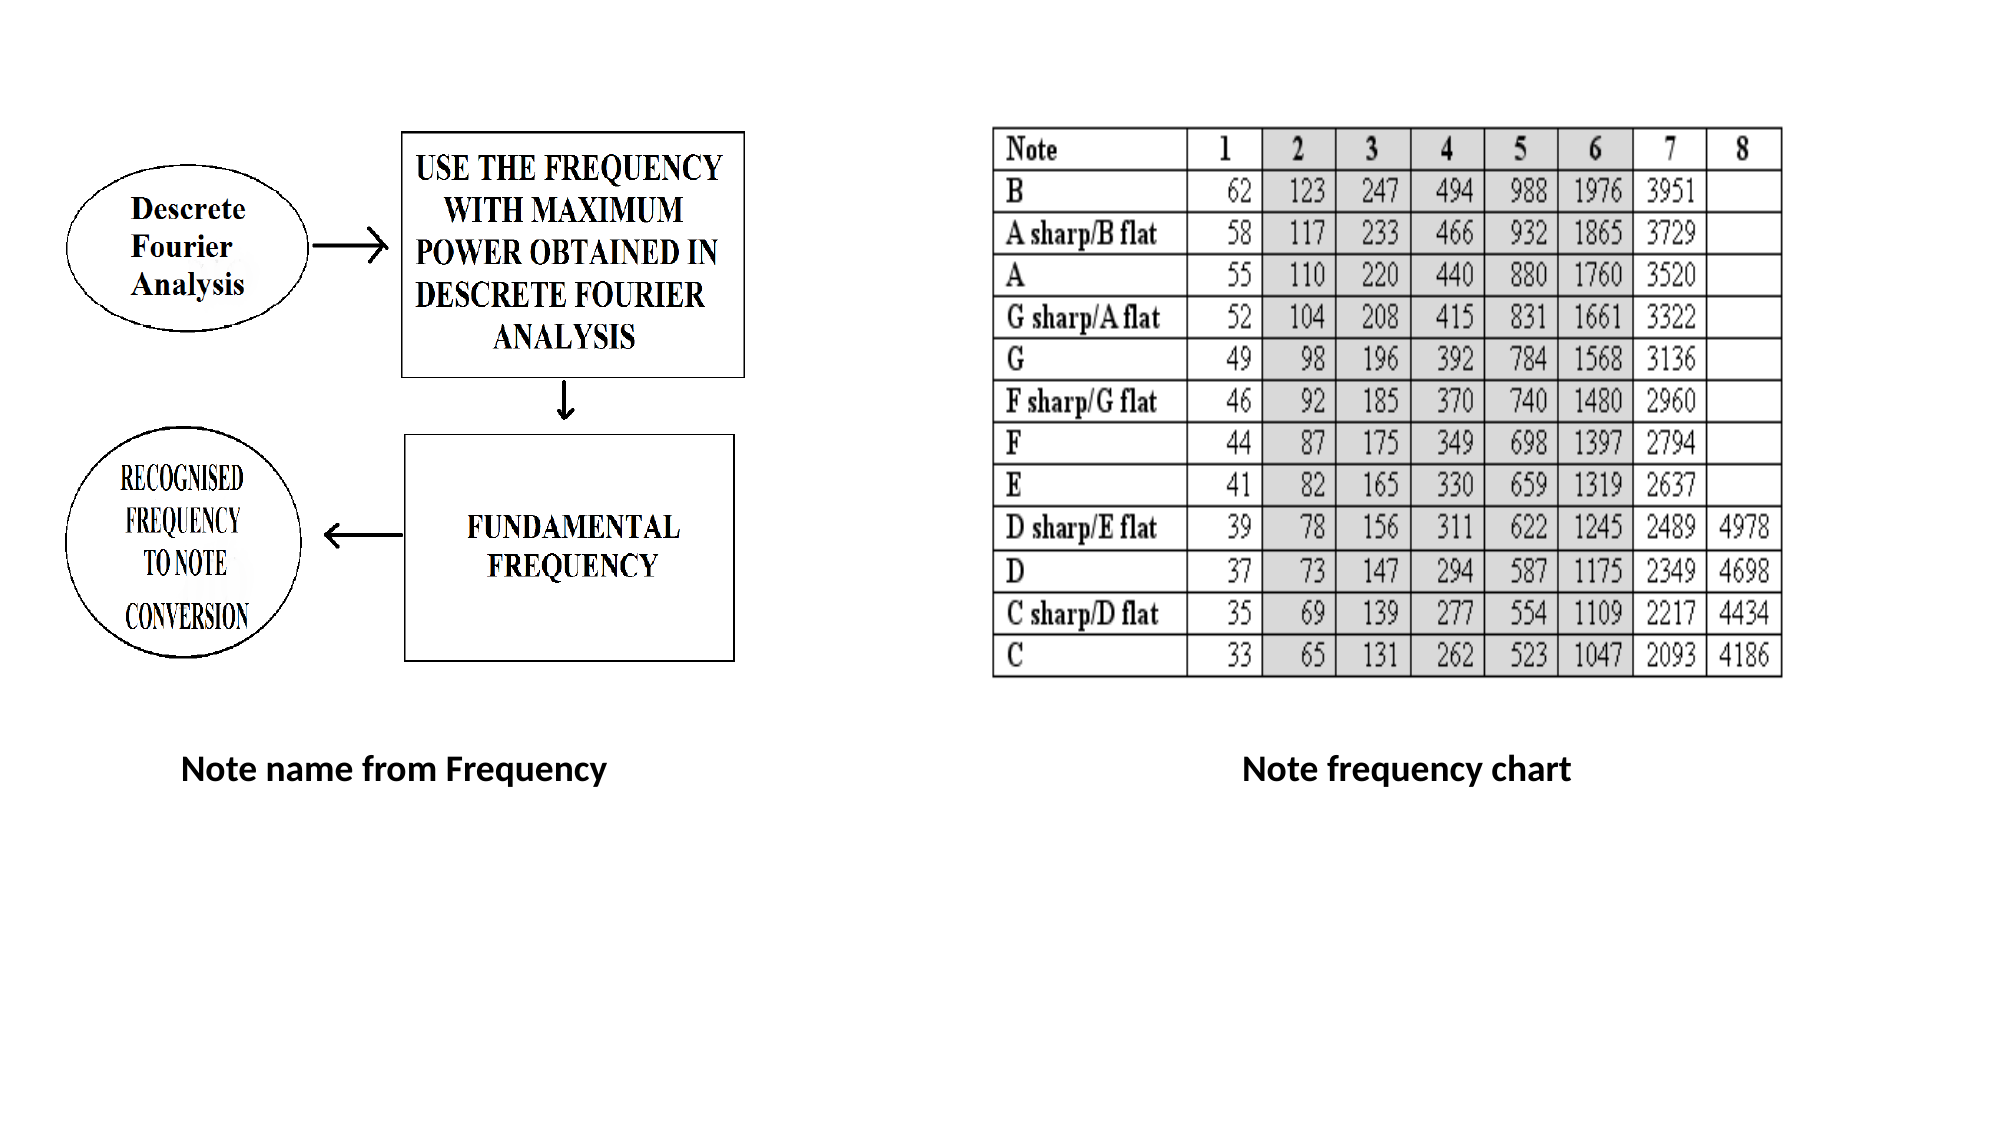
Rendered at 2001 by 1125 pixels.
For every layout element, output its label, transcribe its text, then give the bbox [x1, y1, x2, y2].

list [988, 121, 1789, 687]
text_box Note name from Frequency [98, 736, 791, 842]
text_box Note frequency chart [1040, 736, 1787, 887]
picture [31, 121, 915, 702]
